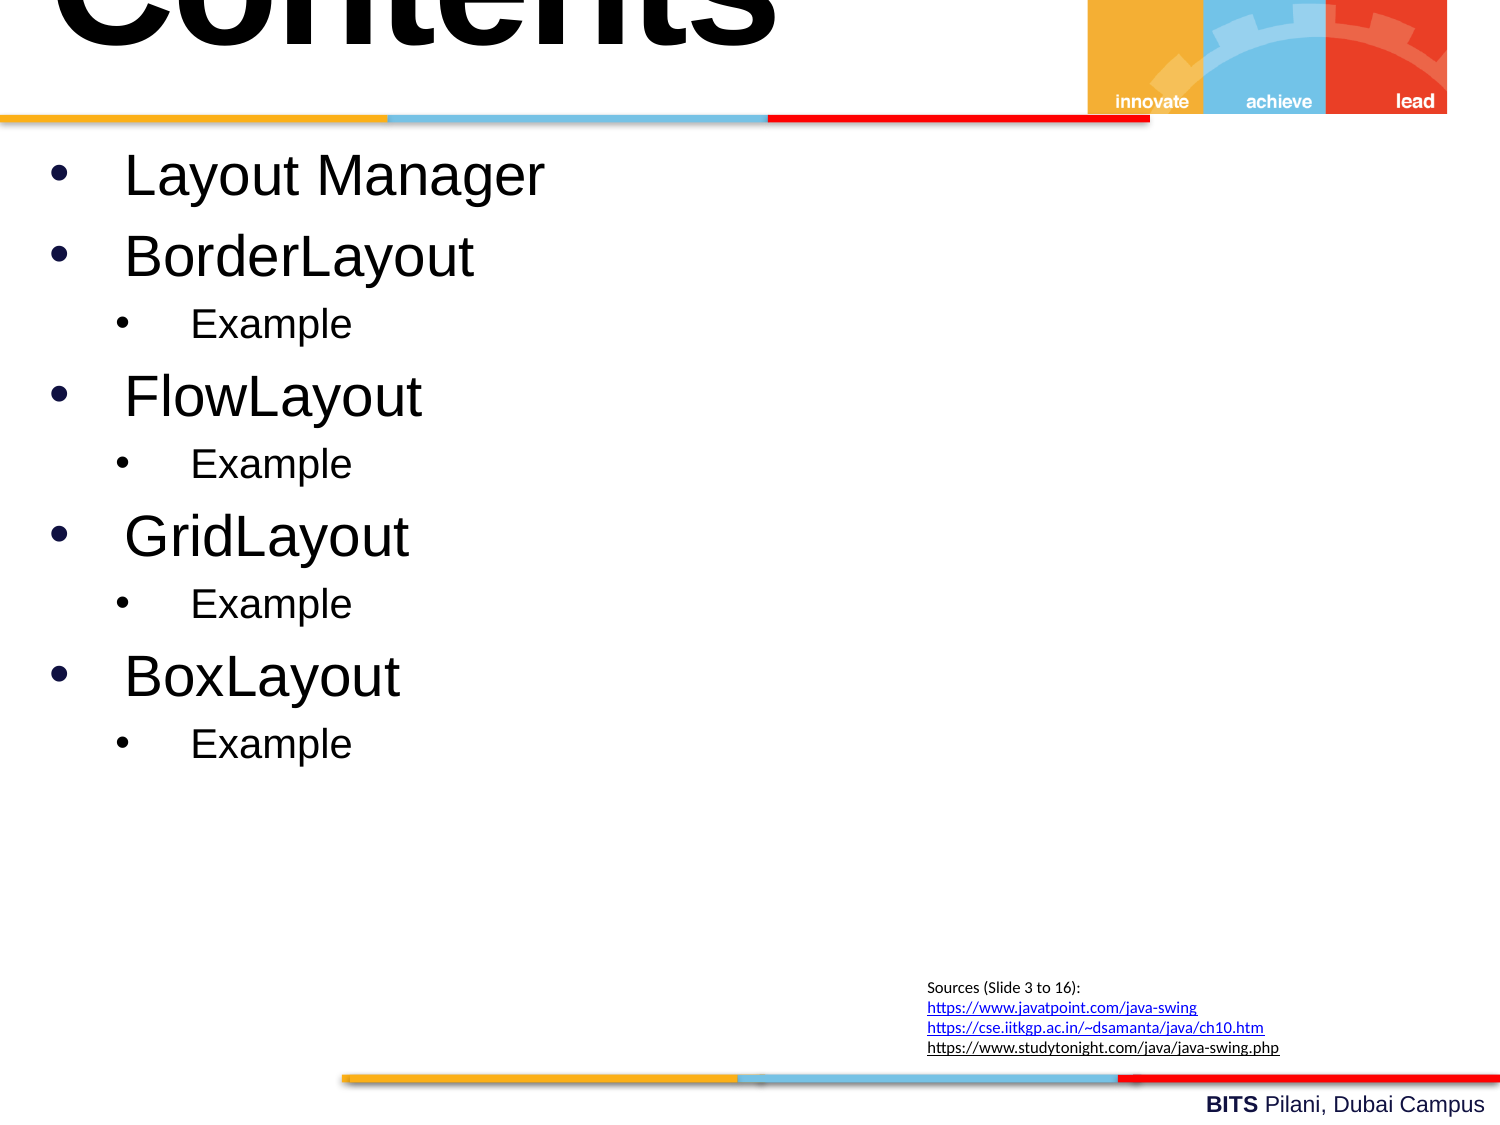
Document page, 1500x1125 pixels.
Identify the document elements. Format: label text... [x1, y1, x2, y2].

list Contents [34, 27, 1073, 88]
picture [1087, 0, 1448, 114]
text_box Sources (Slide 3 to 16): https://www.javatpoint.com/java-swing https://cse.iitkgp.ac.in/~dsamanta/java/ch10.htm https://www.studytonight.com/java/java-swing.php [912, 969, 1413, 1065]
list Layout Manager BorderLayout Example FlowLayout Example GridLayout Example BoxLayout Example [34, 129, 1475, 1066]
